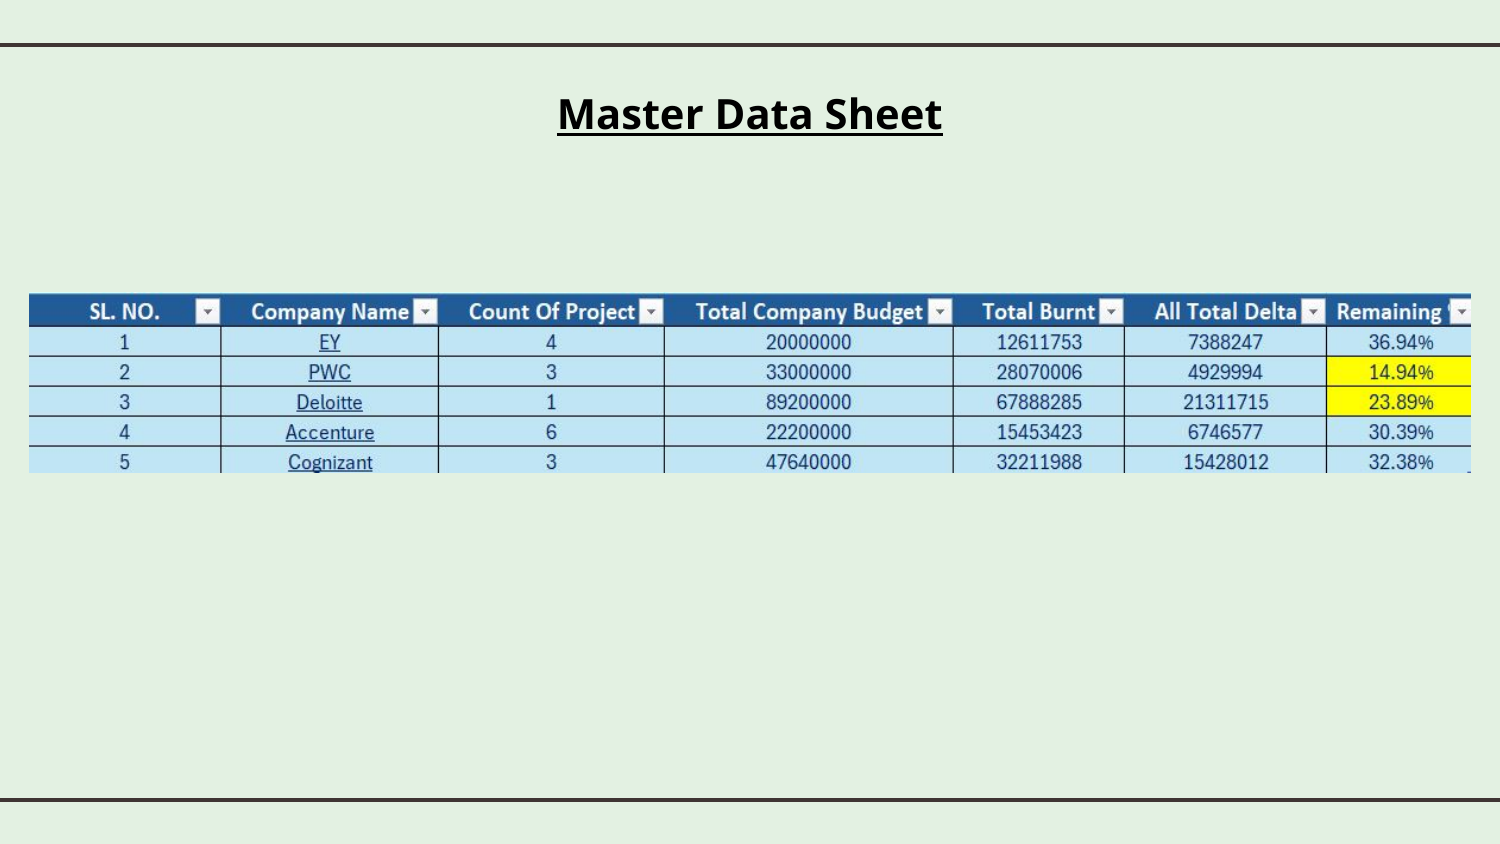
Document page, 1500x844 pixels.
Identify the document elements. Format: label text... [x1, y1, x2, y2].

picture [28, 292, 1471, 473]
text_box Master Data Sheet [0, 80, 1500, 146]
